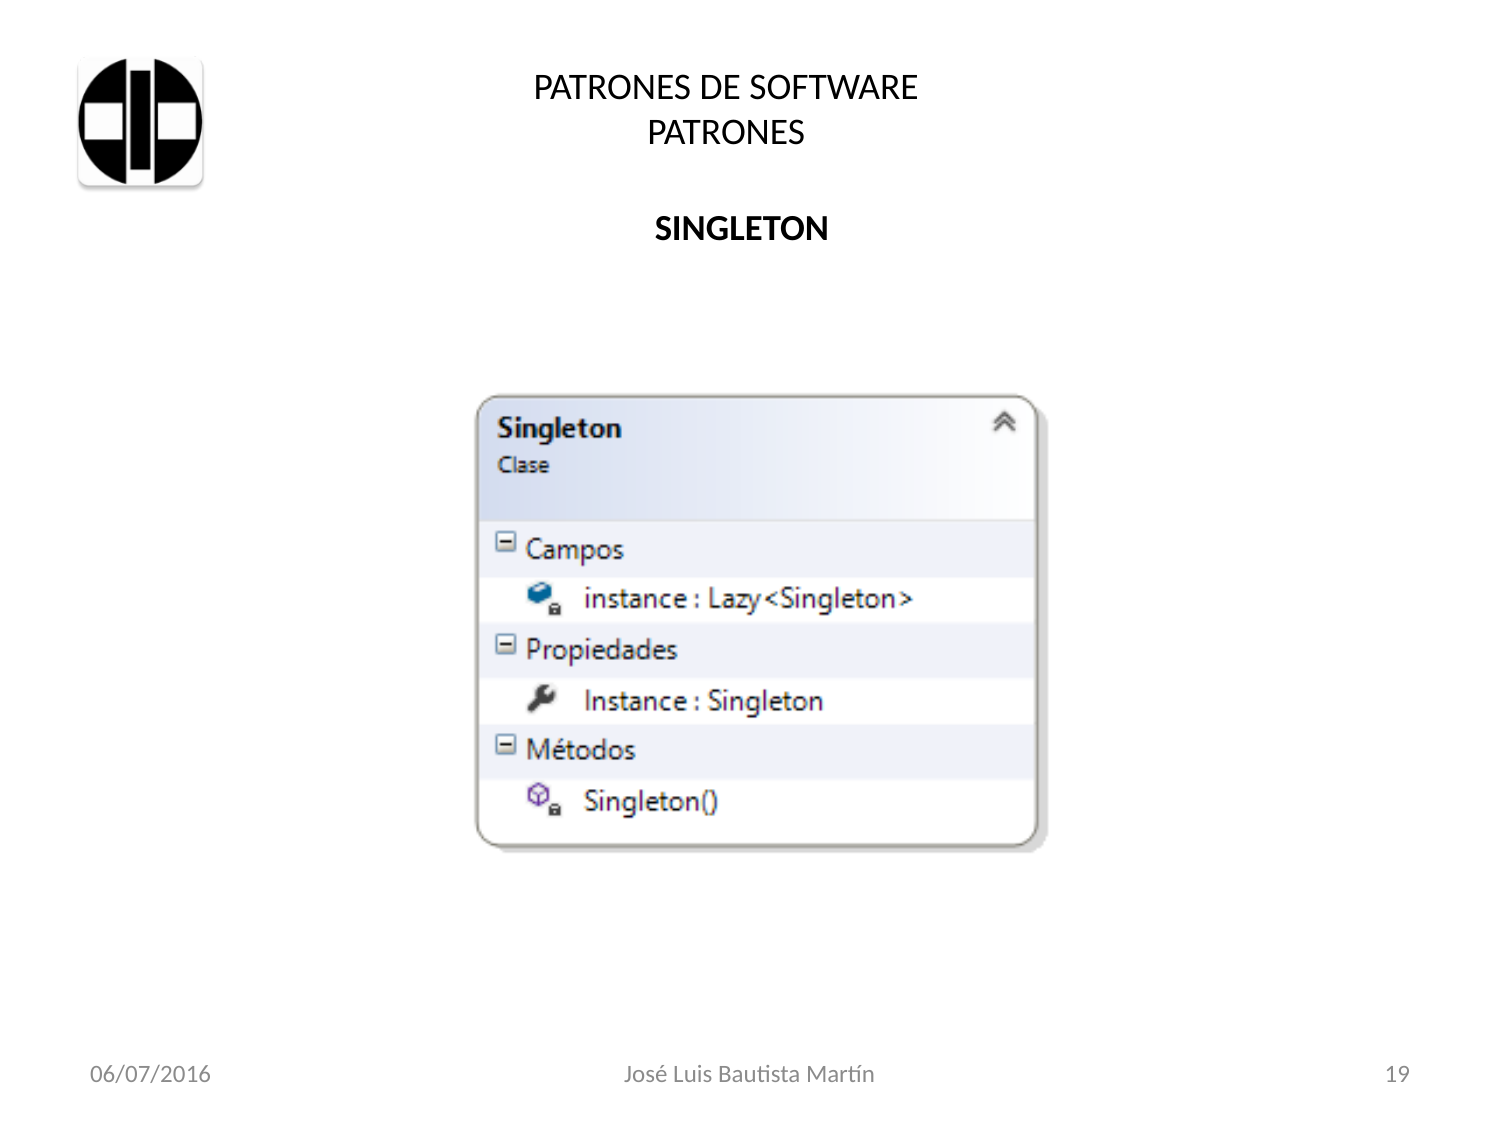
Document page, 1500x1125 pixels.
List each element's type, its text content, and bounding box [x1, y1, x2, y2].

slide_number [75, 1042, 425, 1103]
slide_number 19 [1074, 1042, 1425, 1103]
picture [454, 373, 1058, 865]
footer José Luis Bautista Martín [512, 1042, 988, 1103]
text_box PATRONES DE SOFTWARE PATRONES [242, 54, 1211, 160]
title SINGLETON [67, 196, 1418, 256]
picture [61, 40, 219, 203]
